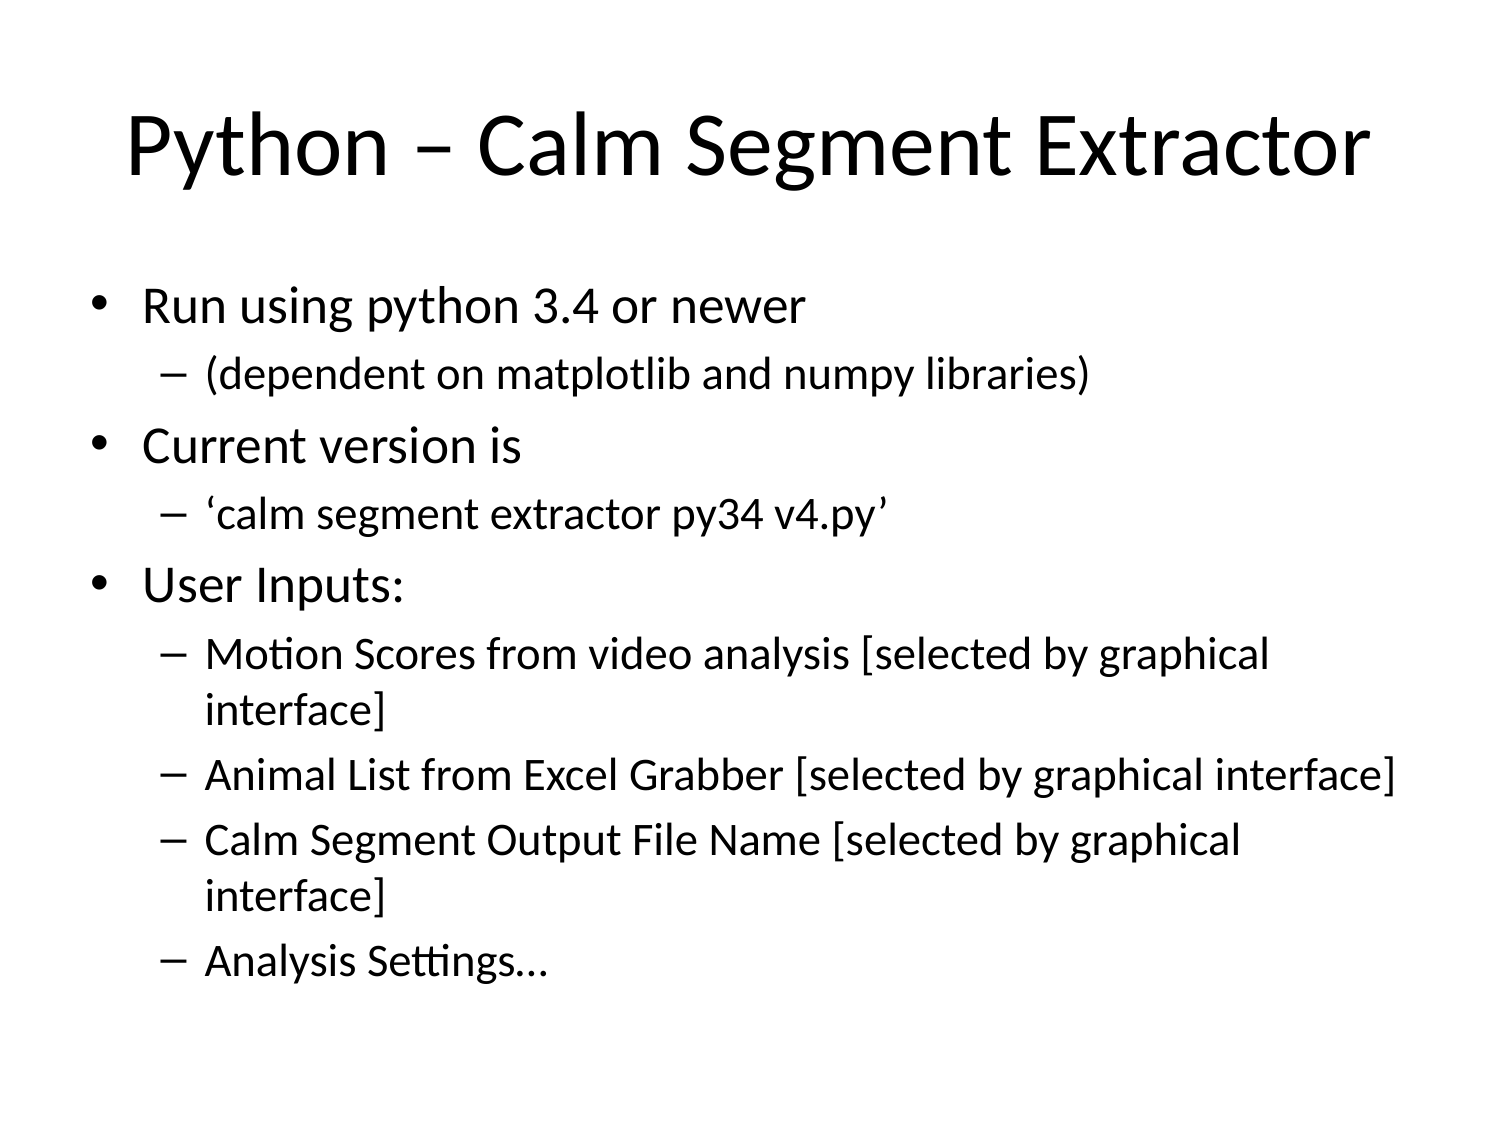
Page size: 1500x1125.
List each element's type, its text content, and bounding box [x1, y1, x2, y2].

list Run using python 3.4 or newer (dependent on matplotlib and numpy libraries) Current version is ‘calm segment extractor py34 v4.py’ User Inputs: Motion Scores from video analysis [selected by graphical interface] Animal List from Excel Grabber [selected by graphical interface] Calm Segment Output File Name [selected by graphical interface] Analysis Settings… [75, 262, 1425, 1005]
title Python – Calm Segment Extractor [75, 45, 1425, 233]
